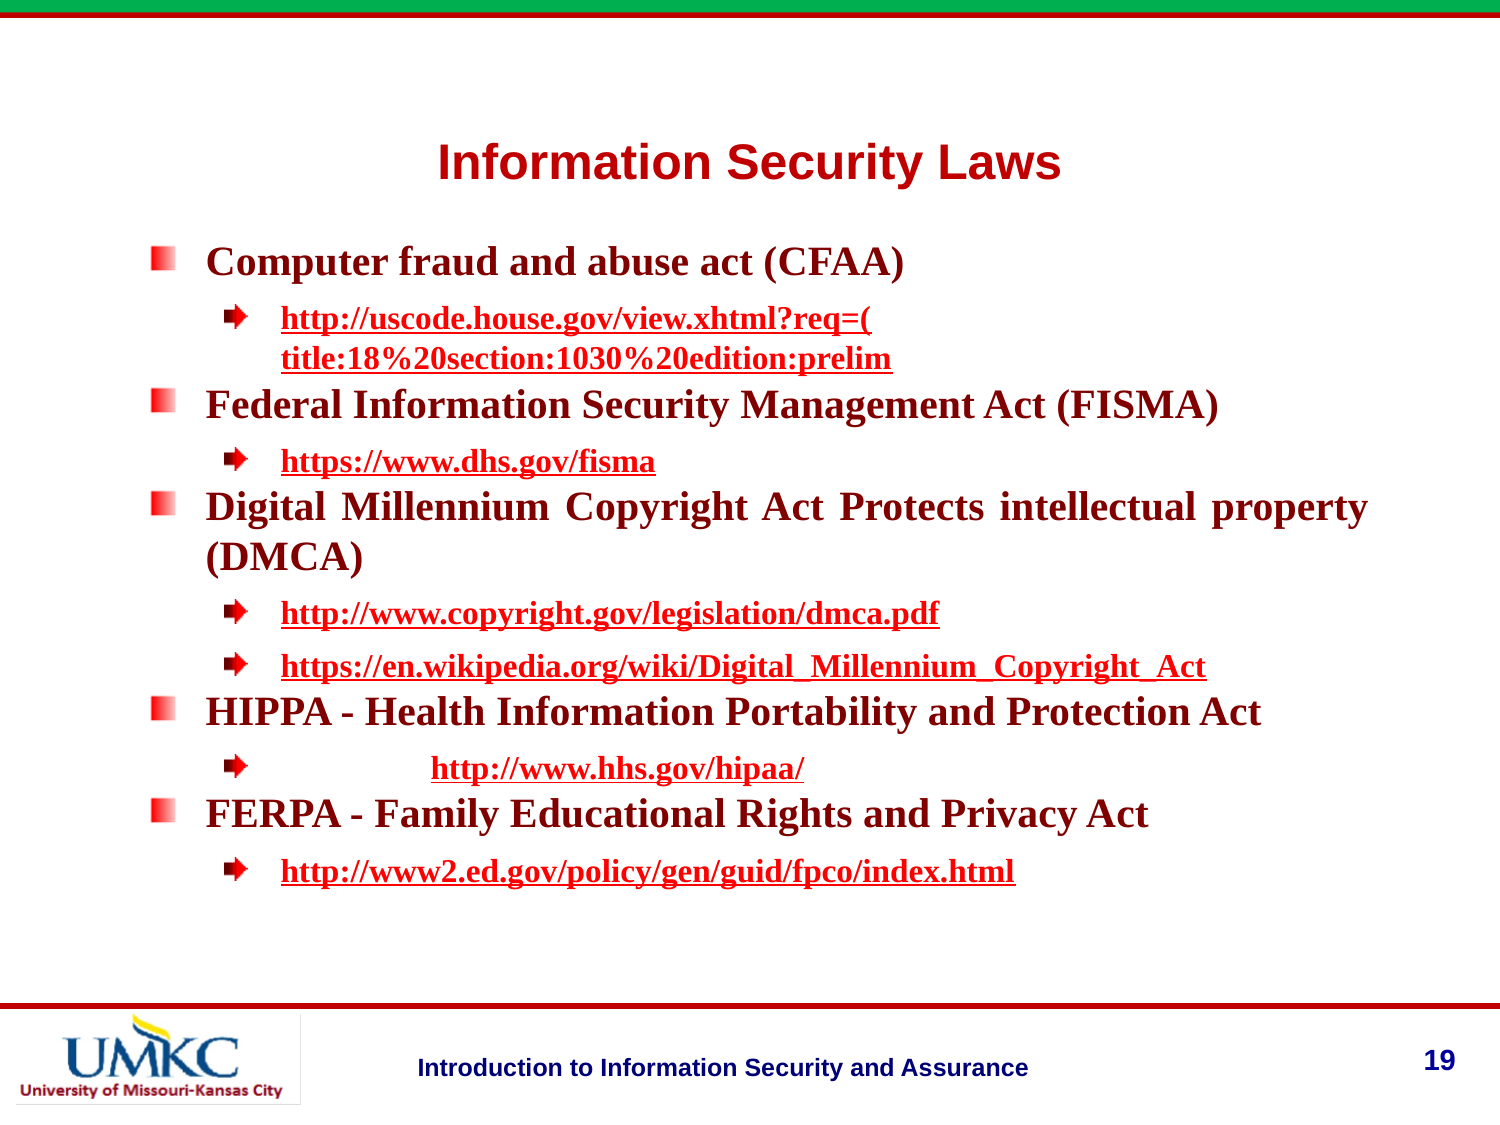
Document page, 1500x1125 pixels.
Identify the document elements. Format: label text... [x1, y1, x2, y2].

slide_number 19 [1372, 1033, 1472, 1074]
picture [224, 754, 248, 778]
picture [149, 244, 179, 274]
picture [224, 599, 248, 624]
picture [149, 796, 179, 826]
picture [16, 1014, 301, 1106]
picture [224, 857, 248, 881]
picture [149, 386, 179, 416]
picture [149, 489, 179, 519]
picture [224, 447, 248, 471]
picture [149, 694, 179, 724]
text_box Computer fraud and abuse act (CFAA) http://uscode.house.gov/view.xhtml?req=(title:18%20section:1030%20edition:prelim Federal Information Security Management Act (FISMA) https://www.dhs.gov/fisma Digital Millennium Copyright Act Protects intellectual property (DMCA) http://www.copyright.gov/legislation/dmca.pdf https://en.wikipedia.org/wiki/Digital_Millennium_Copyright_Act HIPPA - Health Information Portability and Protection Act http://www.hhs.gov/hipaa/ FERPA - Family Educational Rights and Privacy Act http://www2.ed.gov/policy/gen/guid/fpco/index.html [134, 226, 1385, 897]
picture [224, 652, 248, 676]
picture [224, 304, 248, 329]
title Information Security Laws [112, 99, 1388, 220]
